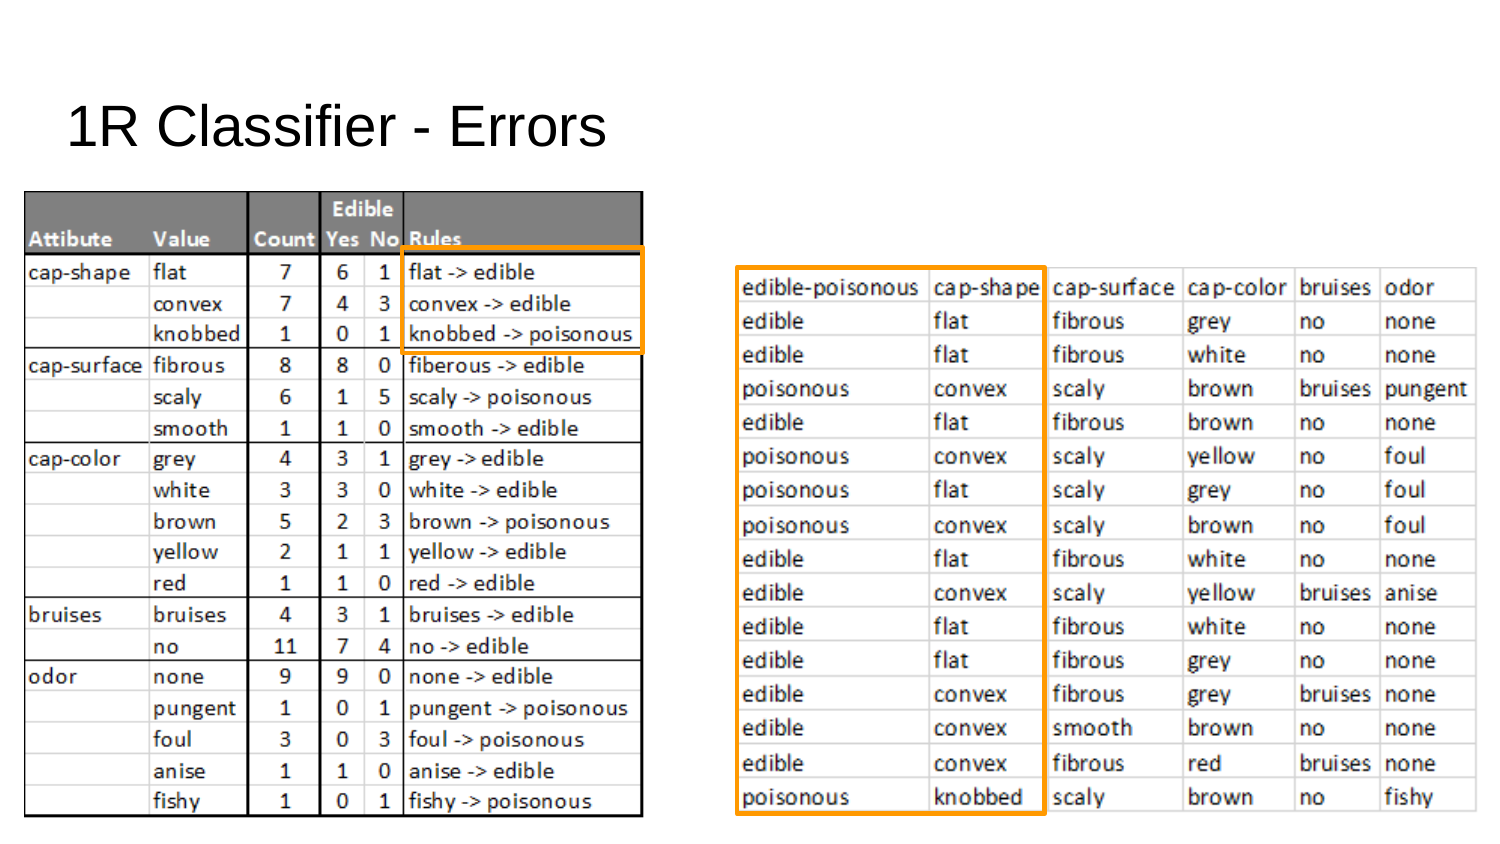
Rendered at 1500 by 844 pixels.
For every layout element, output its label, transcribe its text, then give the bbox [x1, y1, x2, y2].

picture [736, 267, 1479, 815]
title 1R Classifier - Errors [51, 72, 1449, 167]
picture [24, 191, 645, 819]
